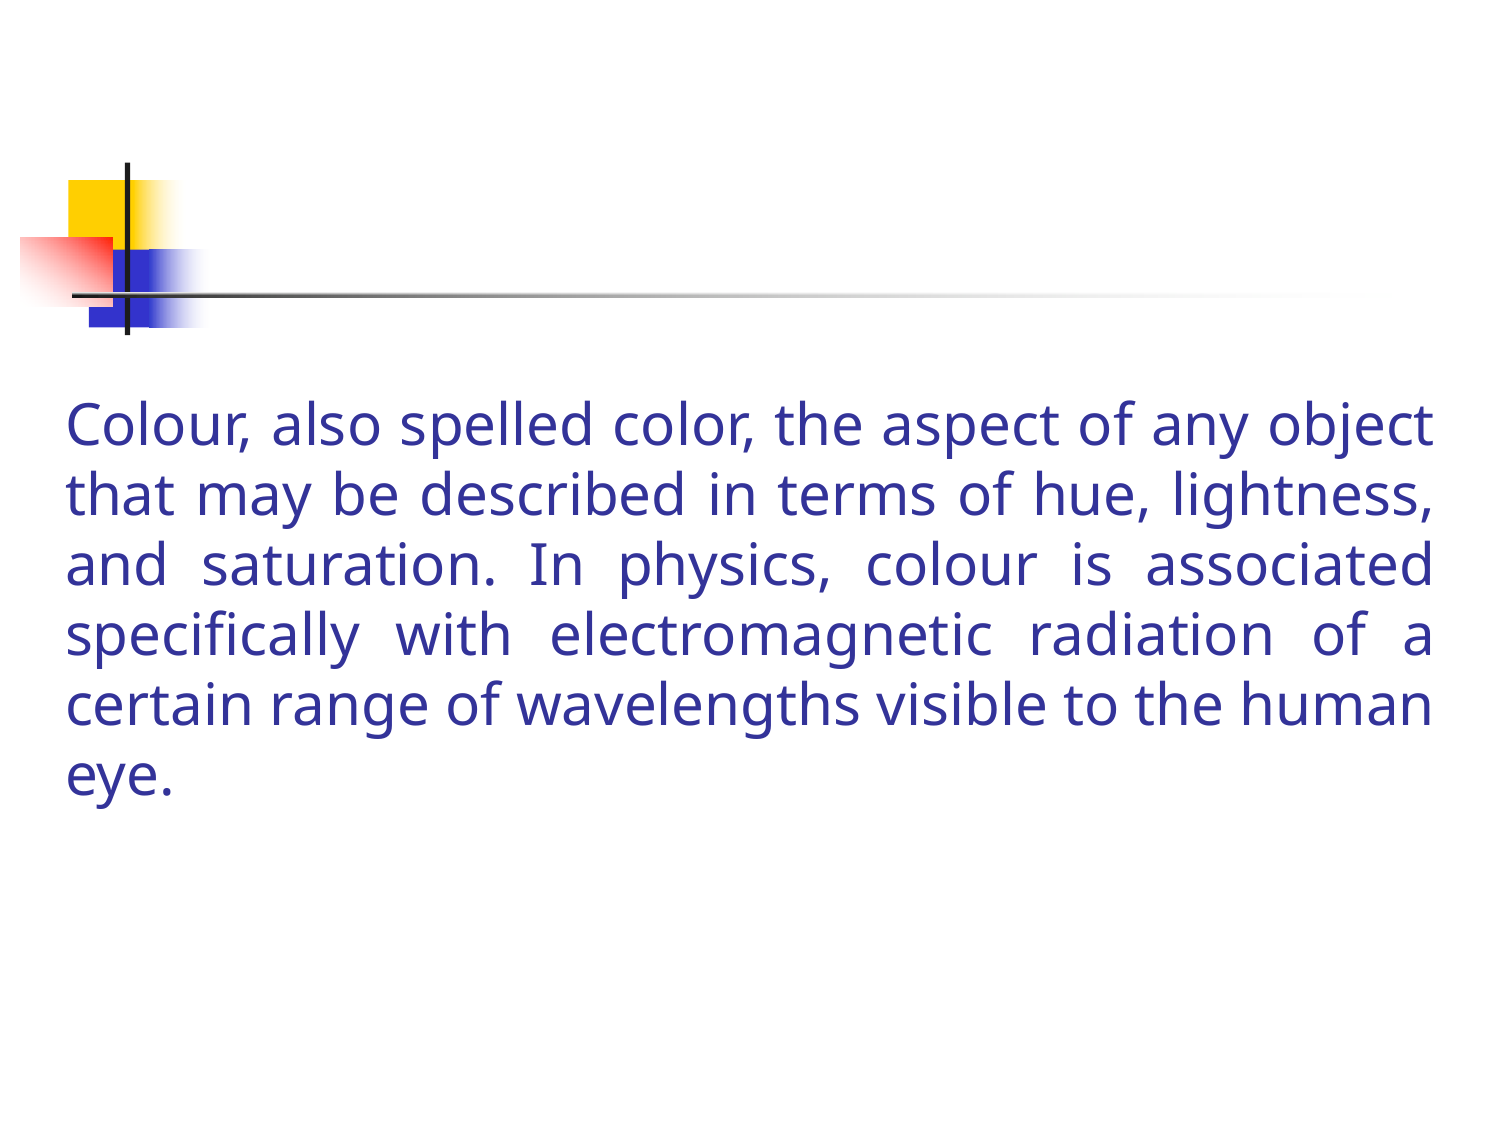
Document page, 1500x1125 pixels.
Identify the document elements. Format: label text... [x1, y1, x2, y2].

title Colour, also spelled color, the aspect of any object that may be described in terms of hue, lightness, and saturation. In physics, colour is associated specifically with electromagnetic radiation of a certain range of wavelengths visible to the human eye. [65, 387, 1435, 812]
picture [20, 180, 1423, 328]
